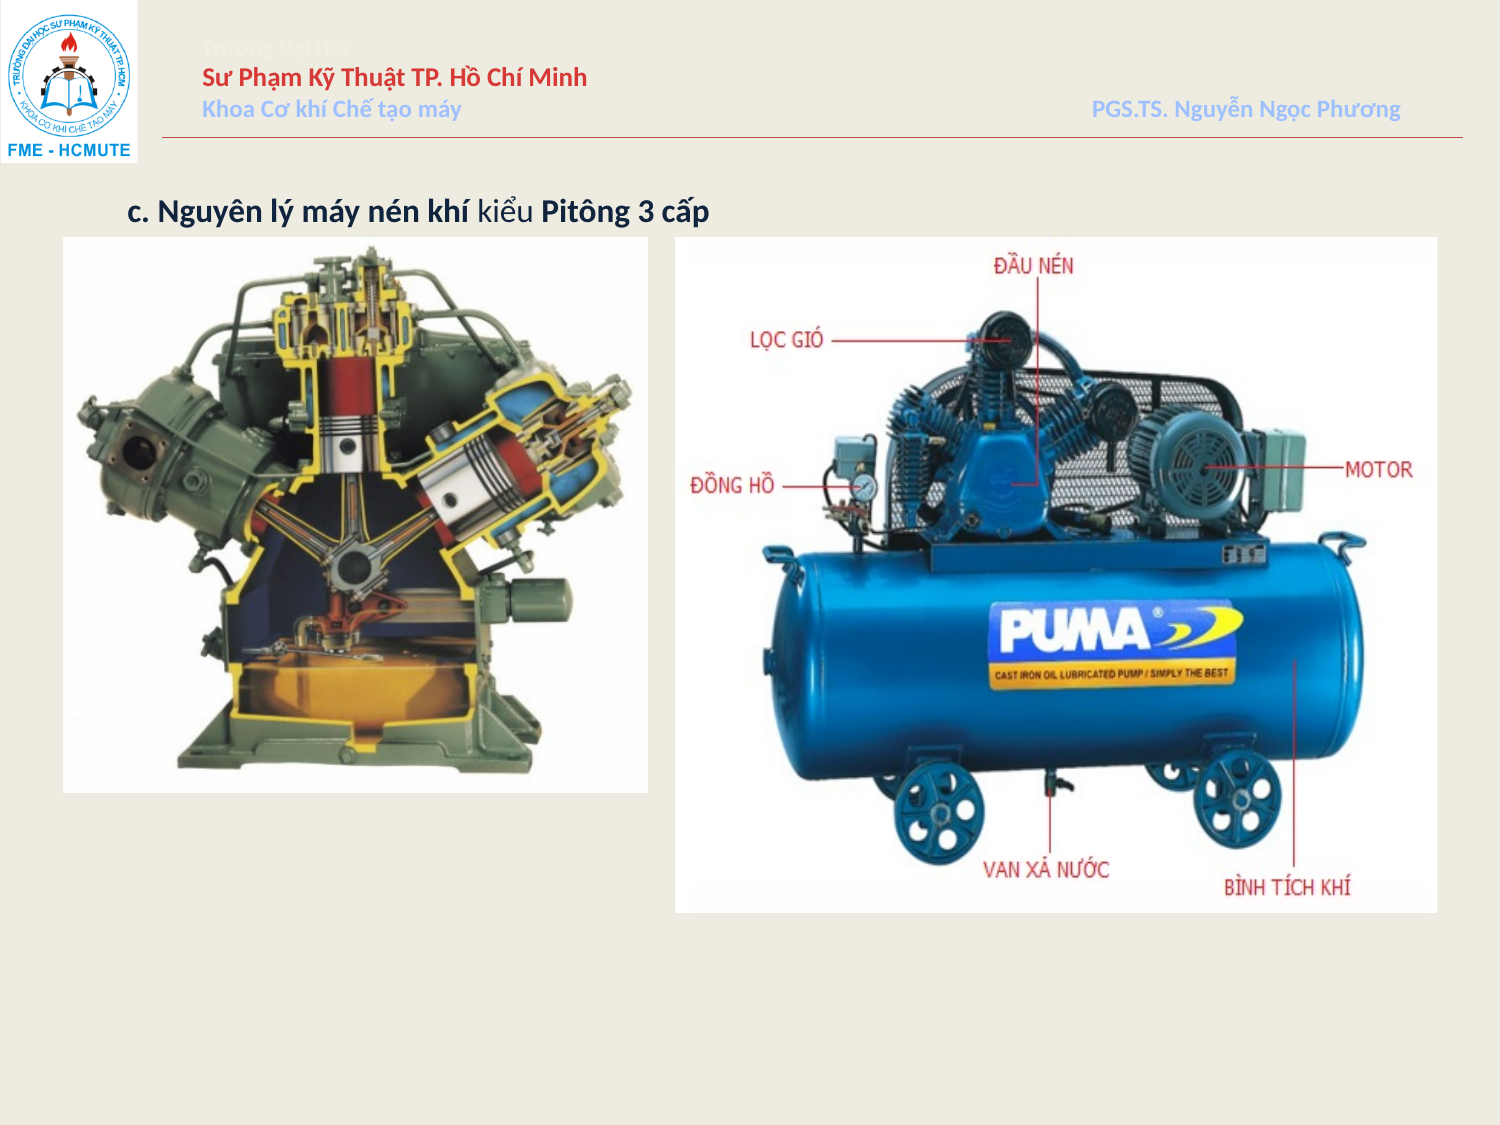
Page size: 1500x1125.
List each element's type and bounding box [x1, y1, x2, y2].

picture [0, 0, 138, 163]
text_box [62, 181, 1438, 913]
